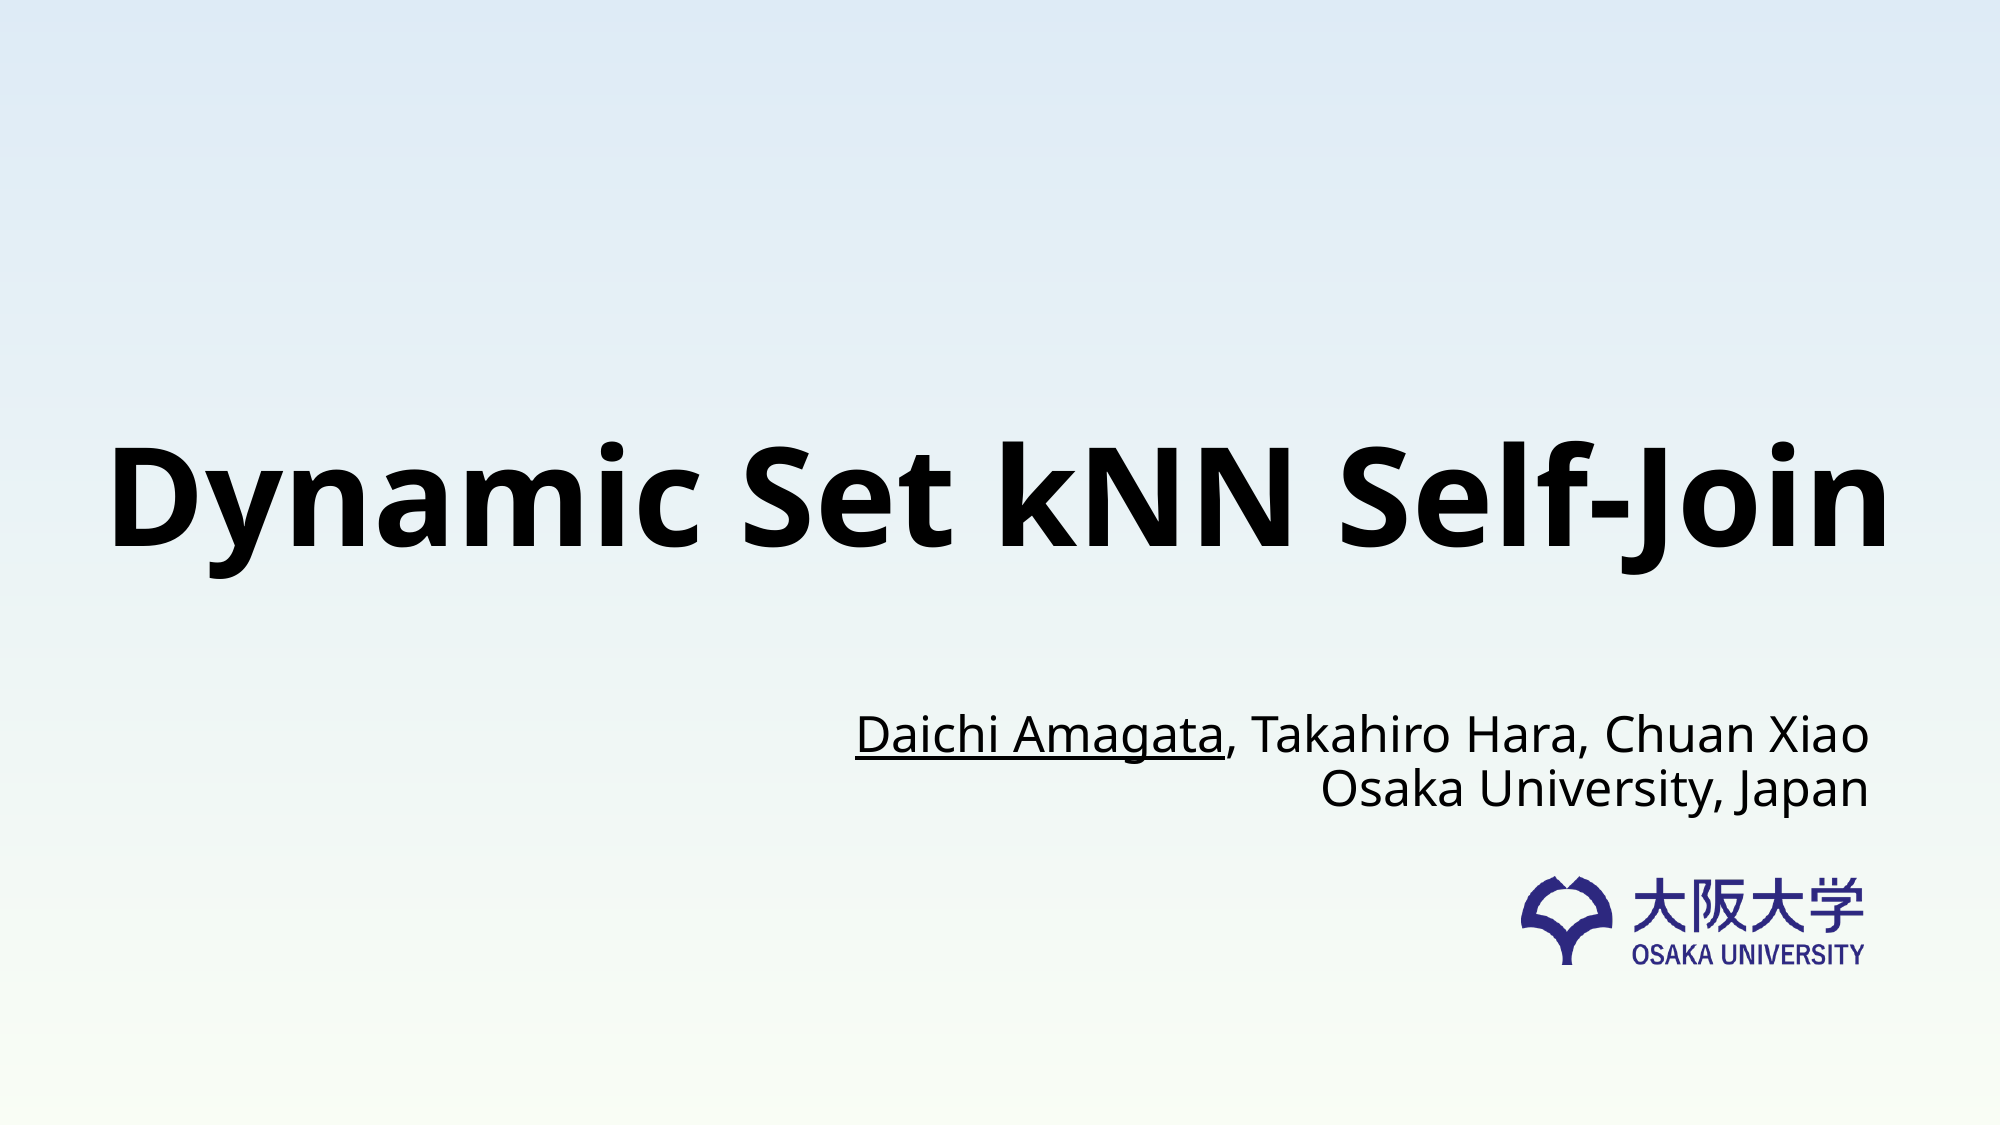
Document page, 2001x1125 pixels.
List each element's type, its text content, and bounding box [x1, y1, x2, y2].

picture [1521, 876, 1864, 965]
subtitle Daichi Amagata, Takahiro Hara, Chuan Xiao Osaka University, Japan [249, 701, 1886, 936]
title Dynamic Set kNN Self-Join [0, 332, 2000, 576]
